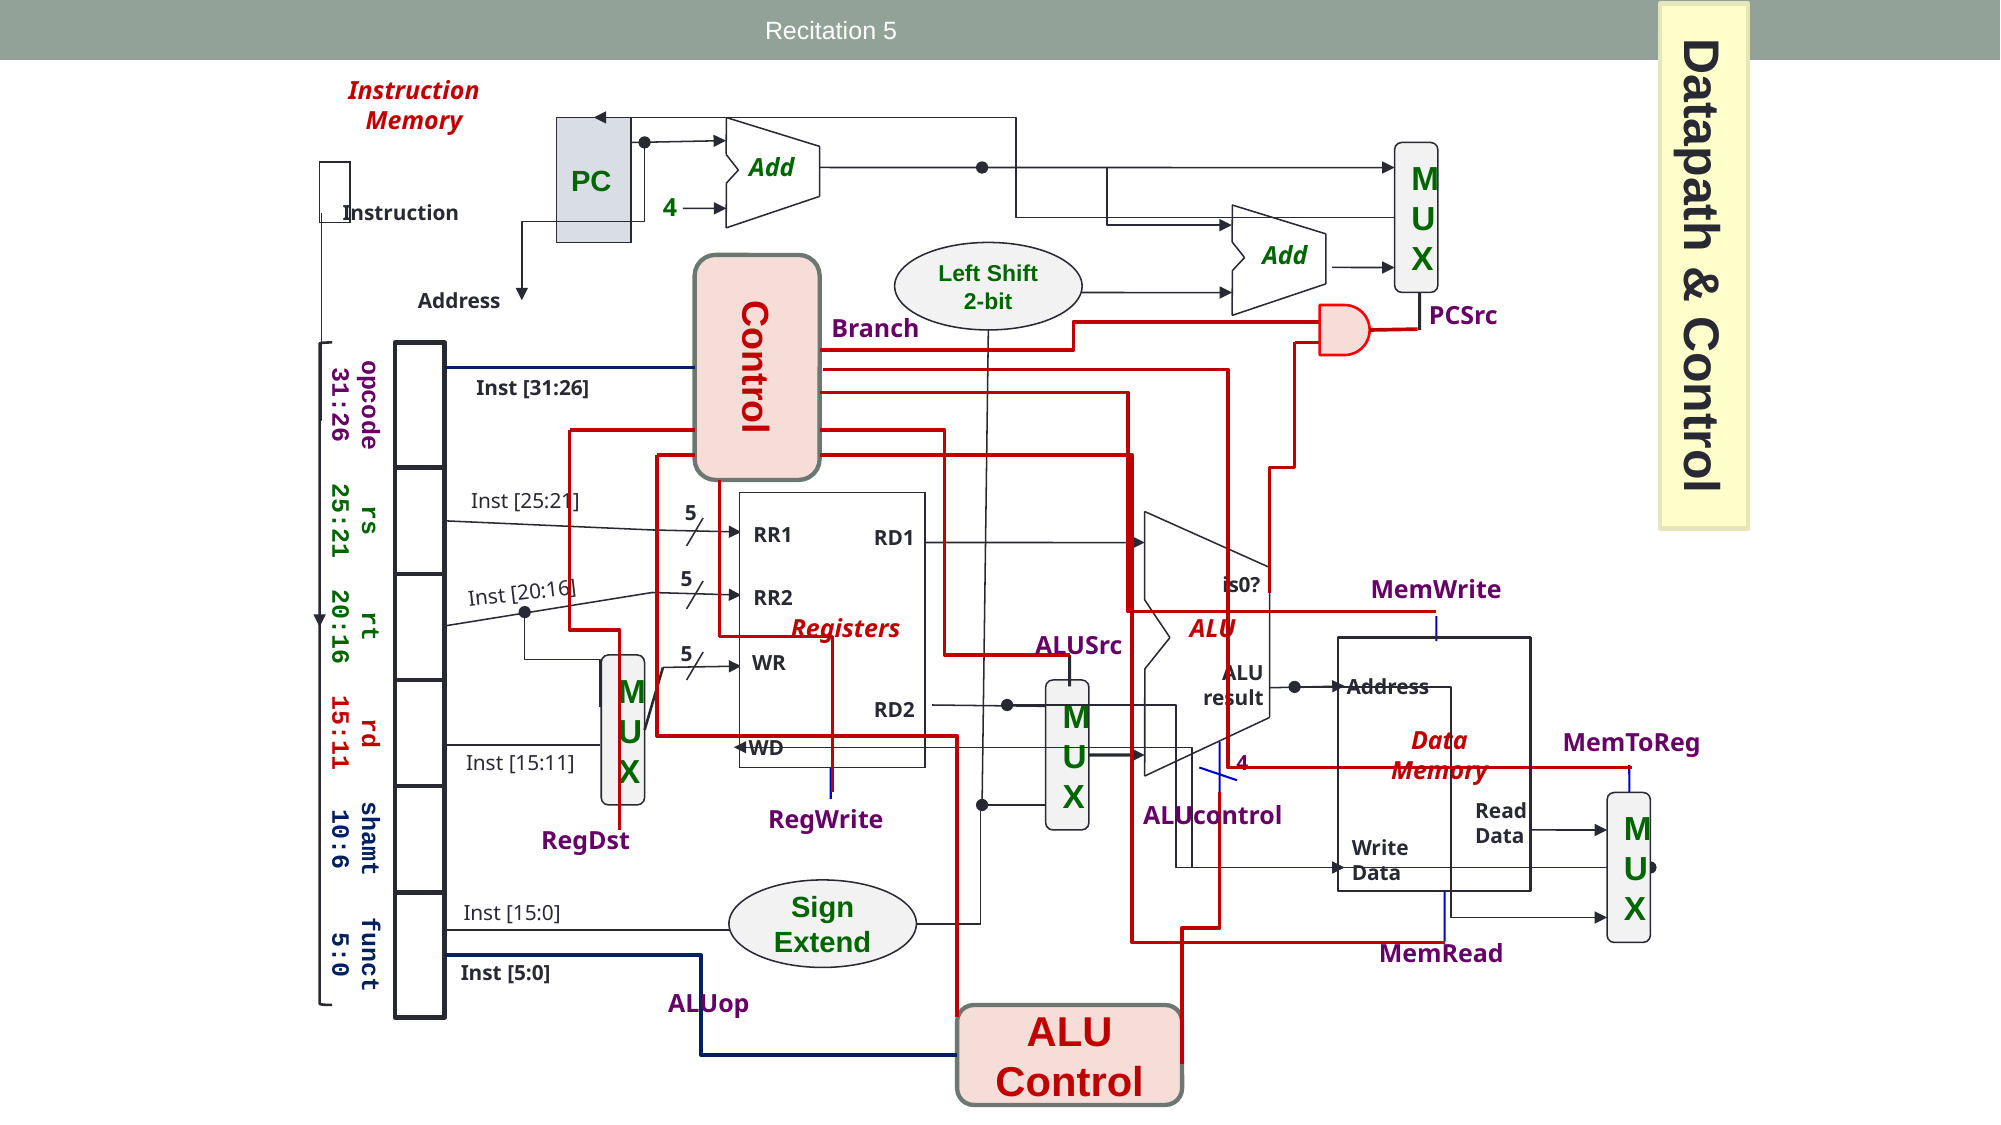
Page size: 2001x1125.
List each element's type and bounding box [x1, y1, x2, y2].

text_box [319, 3, 1749, 1106]
